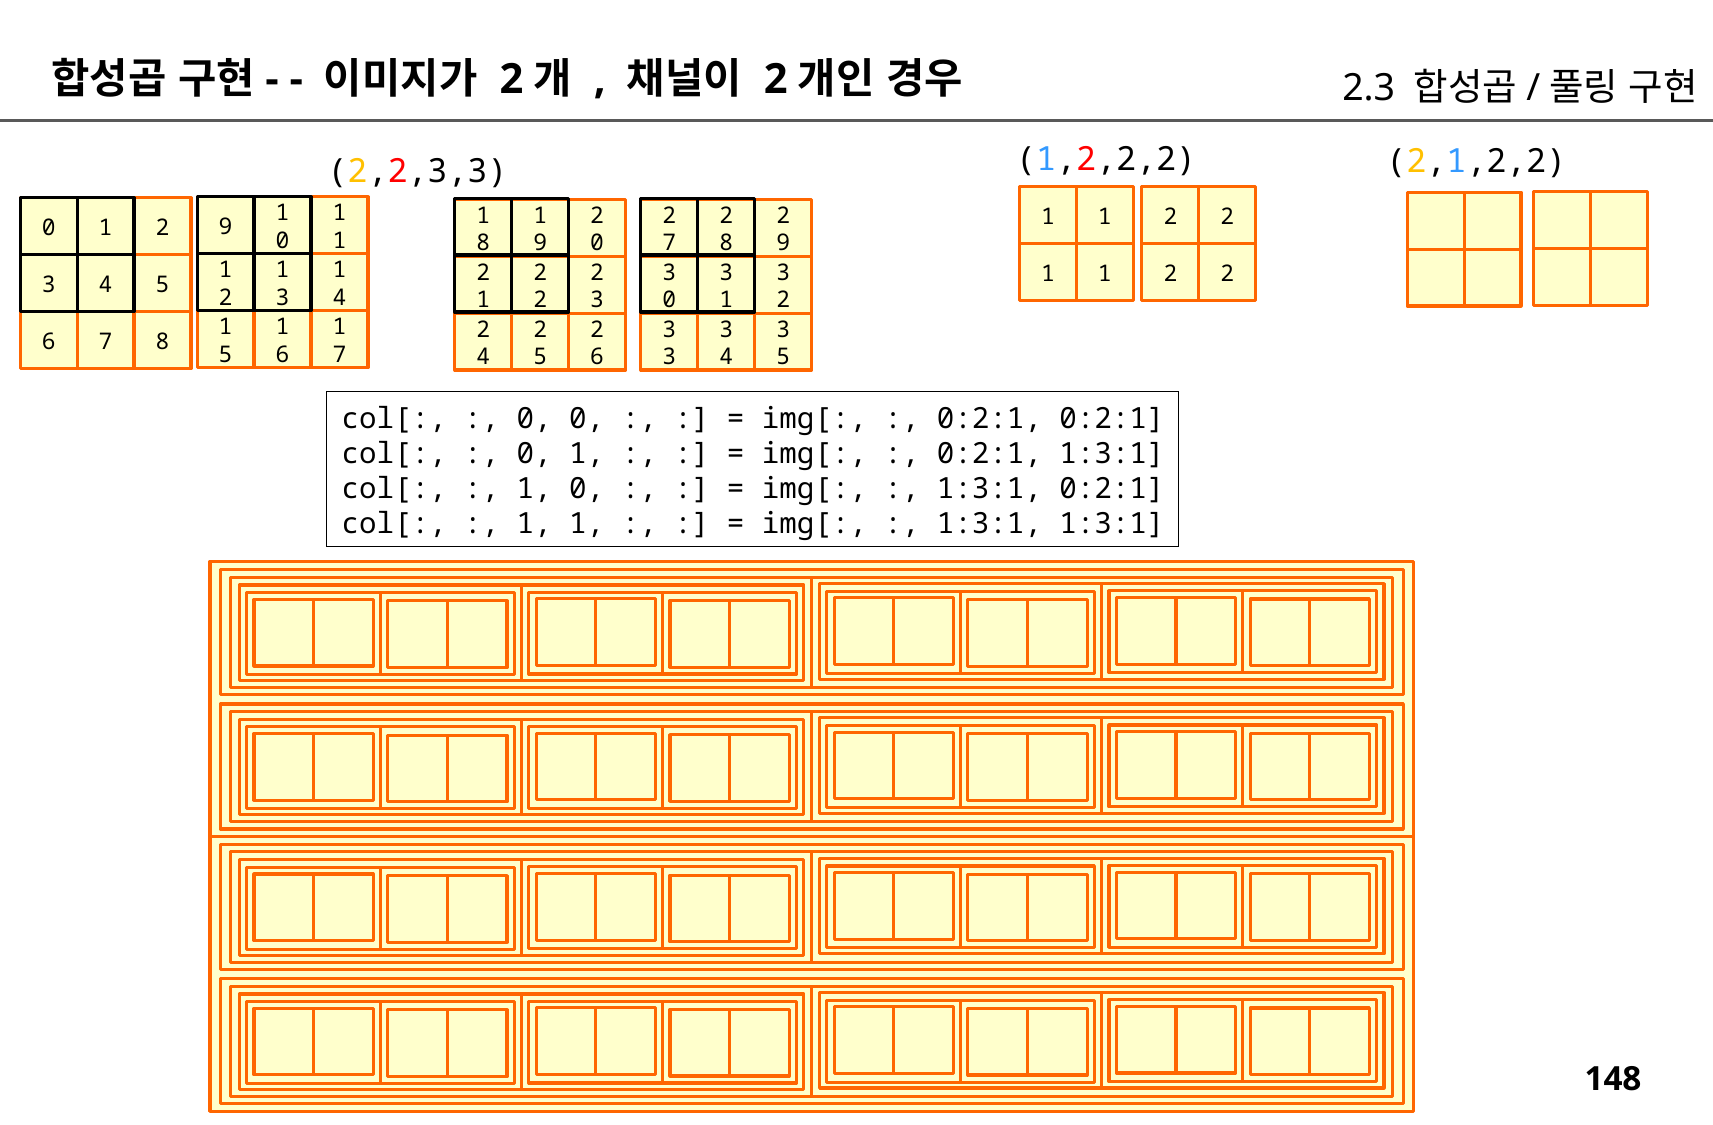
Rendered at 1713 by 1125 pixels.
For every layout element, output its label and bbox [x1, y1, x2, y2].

text_box [639, 197, 814, 372]
text_box [18, 196, 193, 371]
text_box [453, 197, 628, 372]
text_box [195, 142, 569, 370]
text_box [1001, 130, 1258, 303]
text_box [1371, 131, 1581, 187]
text_box [640, 197, 755, 313]
text_box [209, 561, 1414, 1112]
text_box [11, 13, 1713, 111]
text_box [326, 391, 1179, 547]
text_box [1405, 190, 1523, 308]
text_box [1531, 189, 1649, 307]
